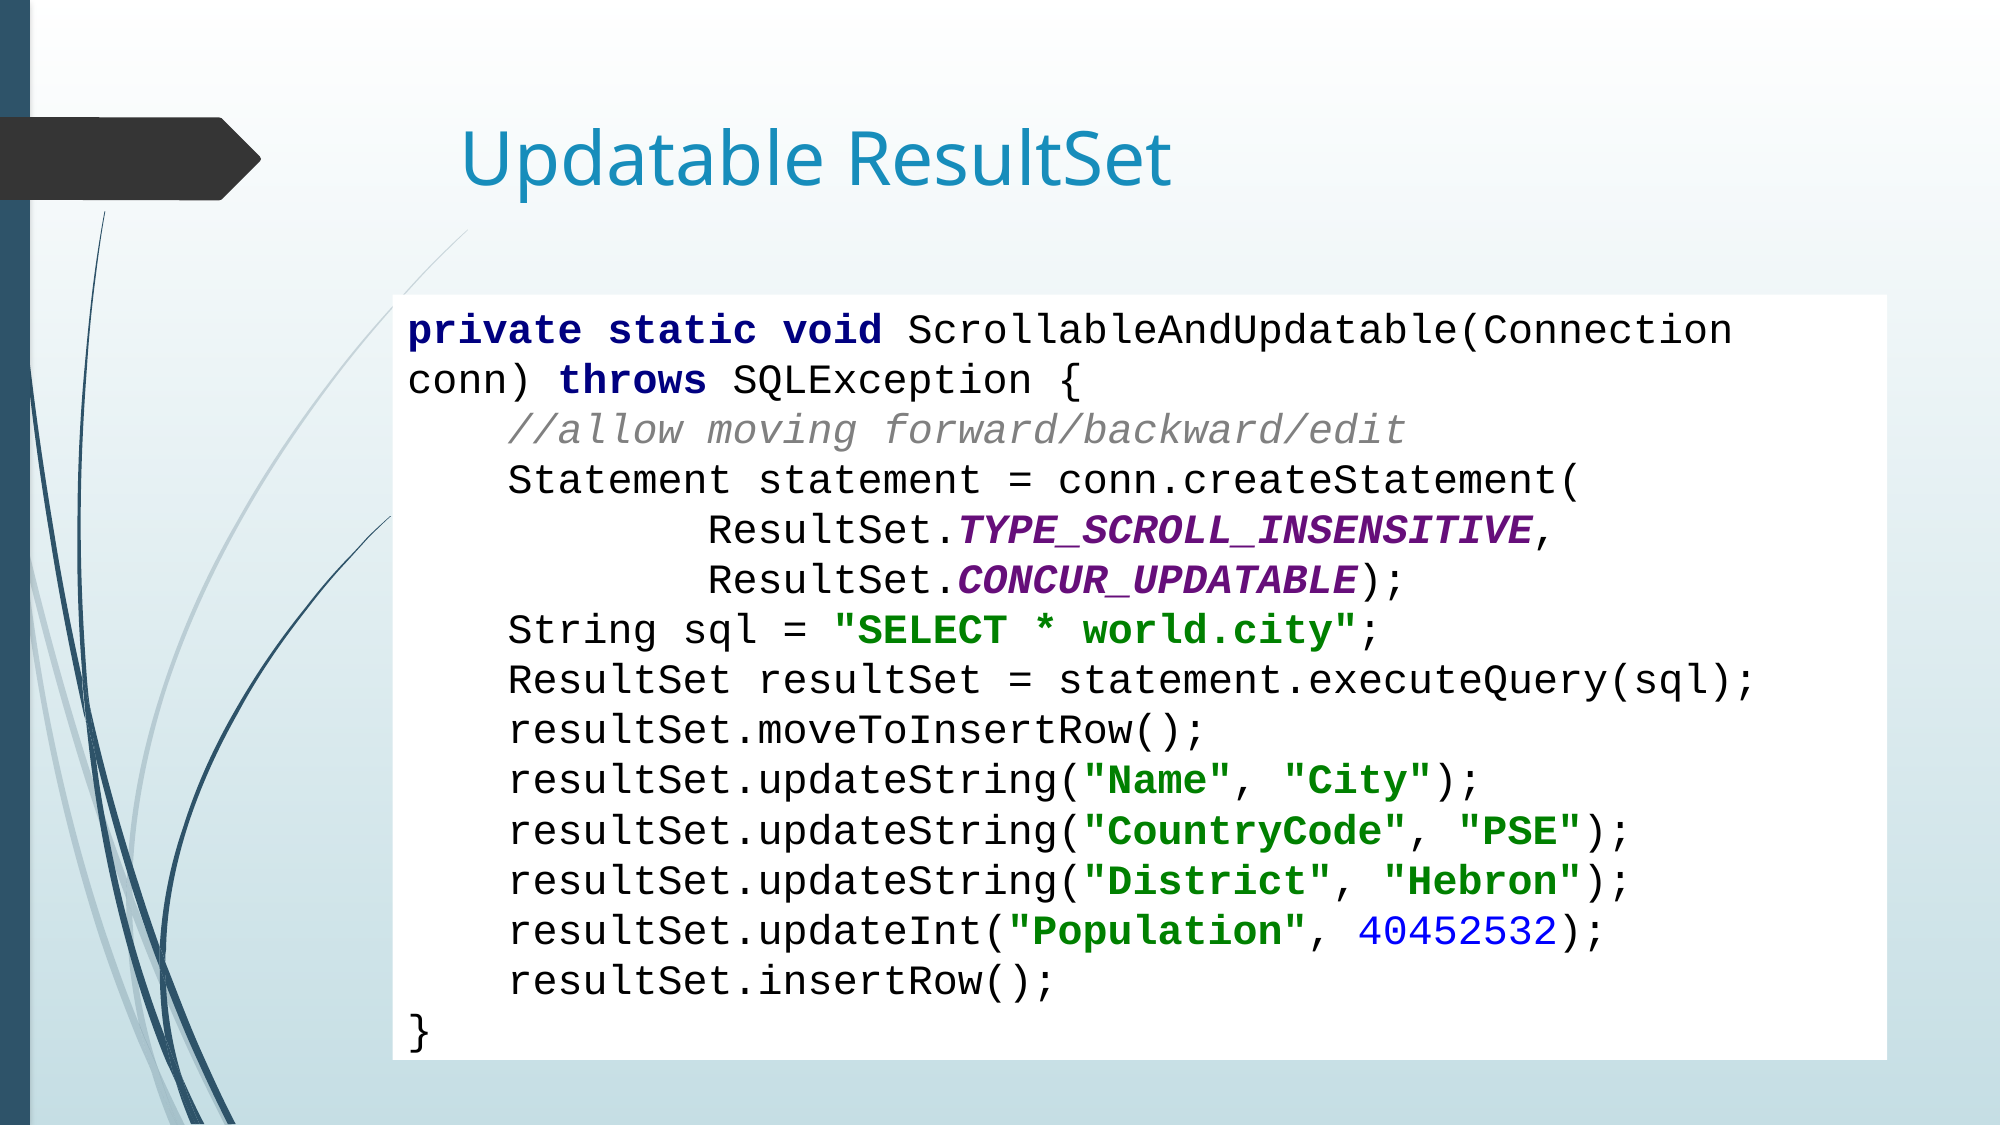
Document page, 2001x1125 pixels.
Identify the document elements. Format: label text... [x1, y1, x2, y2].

list private static void ScrollableAndUpdatable(Connection conn) throws SQLException { //allow moving forward/backward/edit Statement statement = conn.createStatement( ResultSet.TYPE_SCROLL_INSENSITIVE, ResultSet.CONCUR_UPDATABLE); String sql = "SELECT * world.city"; ResultSet resultSet = statement.executeQuery(sql); resultSet.moveToInsertRow(); resultSet.updateString("Name", "City"); resultSet.updateString("CountryCode", "PSE"); resultSet.updateString("District", "Hebron"); resultSet.updateInt("Population", 40452532); resultSet.insertRow(); } [392, 294, 1888, 1060]
title Updatable ResultSet [425, 102, 1888, 294]
